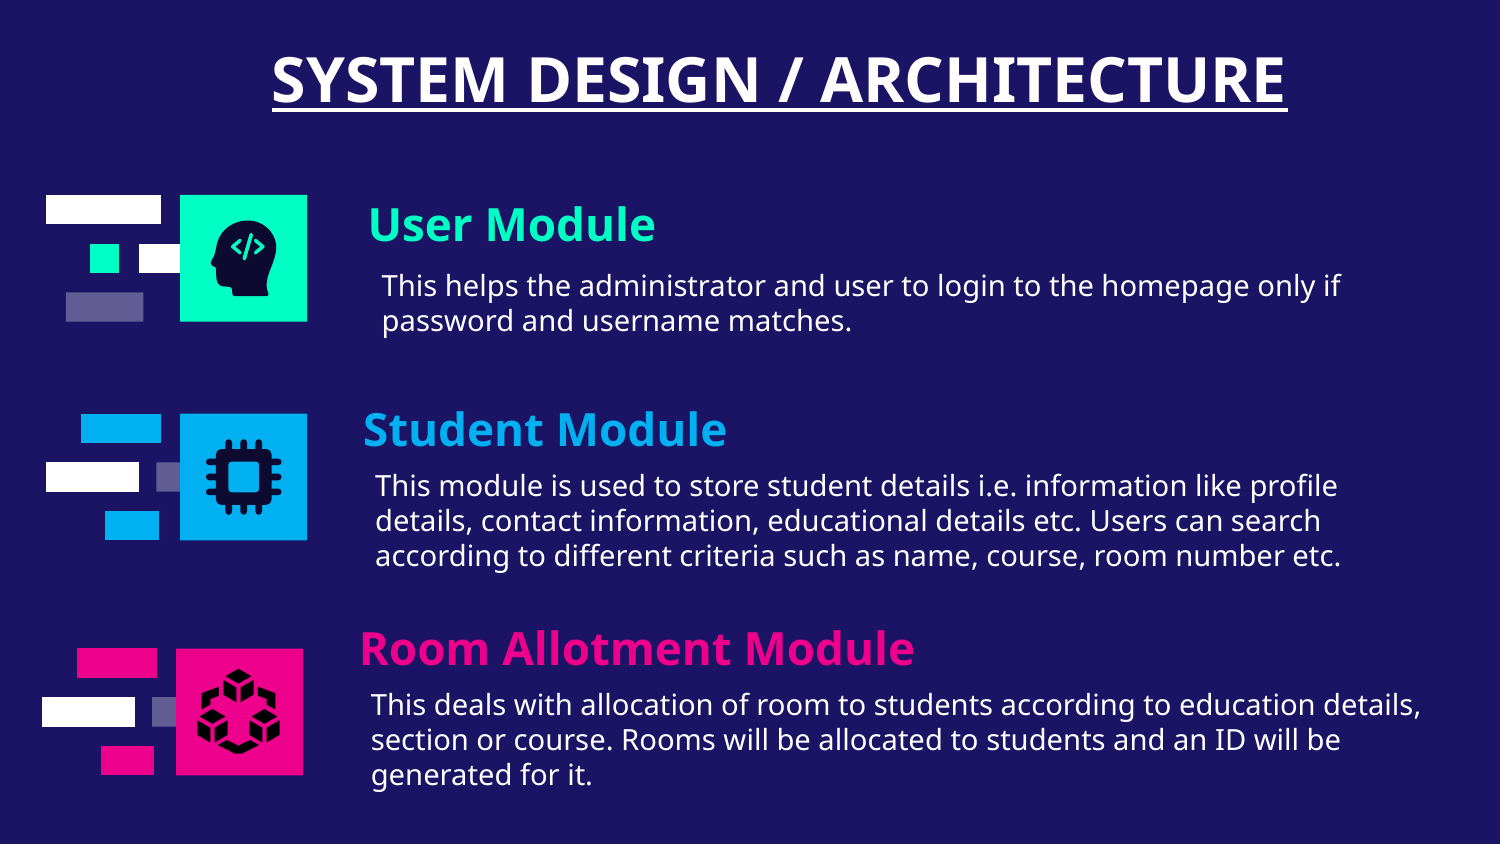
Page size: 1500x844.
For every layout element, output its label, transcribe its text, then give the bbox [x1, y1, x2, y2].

title SYSTEM DESIGN / ARCHITECTURE [209, 25, 1350, 129]
title Student Module [348, 396, 1277, 456]
text_box This deals with allocation of room to students according to education details, section or course. Rooms will be allocated to students and an ID will be generated for it. [355, 686, 1459, 844]
text_box [210, 220, 277, 297]
text_box [65, 292, 144, 322]
text_box [176, 648, 303, 776]
text_box [45, 194, 162, 225]
text_box [81, 413, 162, 444]
text_box [101, 746, 155, 776]
title User Module [352, 191, 1260, 251]
text_box [45, 462, 140, 492]
text_box [105, 511, 159, 541]
text_box [180, 194, 308, 322]
text_box [90, 243, 120, 274]
text_box Room Allotment Module [343, 615, 1273, 675]
text_box [152, 697, 176, 727]
picture [193, 668, 284, 757]
text_box [41, 697, 136, 727]
text_box [76, 648, 157, 678]
text_box [180, 413, 308, 541]
text_box [139, 243, 180, 273]
text_box [205, 439, 282, 515]
text_box [156, 462, 180, 492]
subtitle This module is used to store student details i.e. information like profile details, contact information, educational details etc. Users can search according to different criteria such as name, course, room number etc. [360, 467, 1455, 627]
subtitle This helps the administrator and user to login to the homepage only if password and username matches. [366, 267, 1411, 326]
